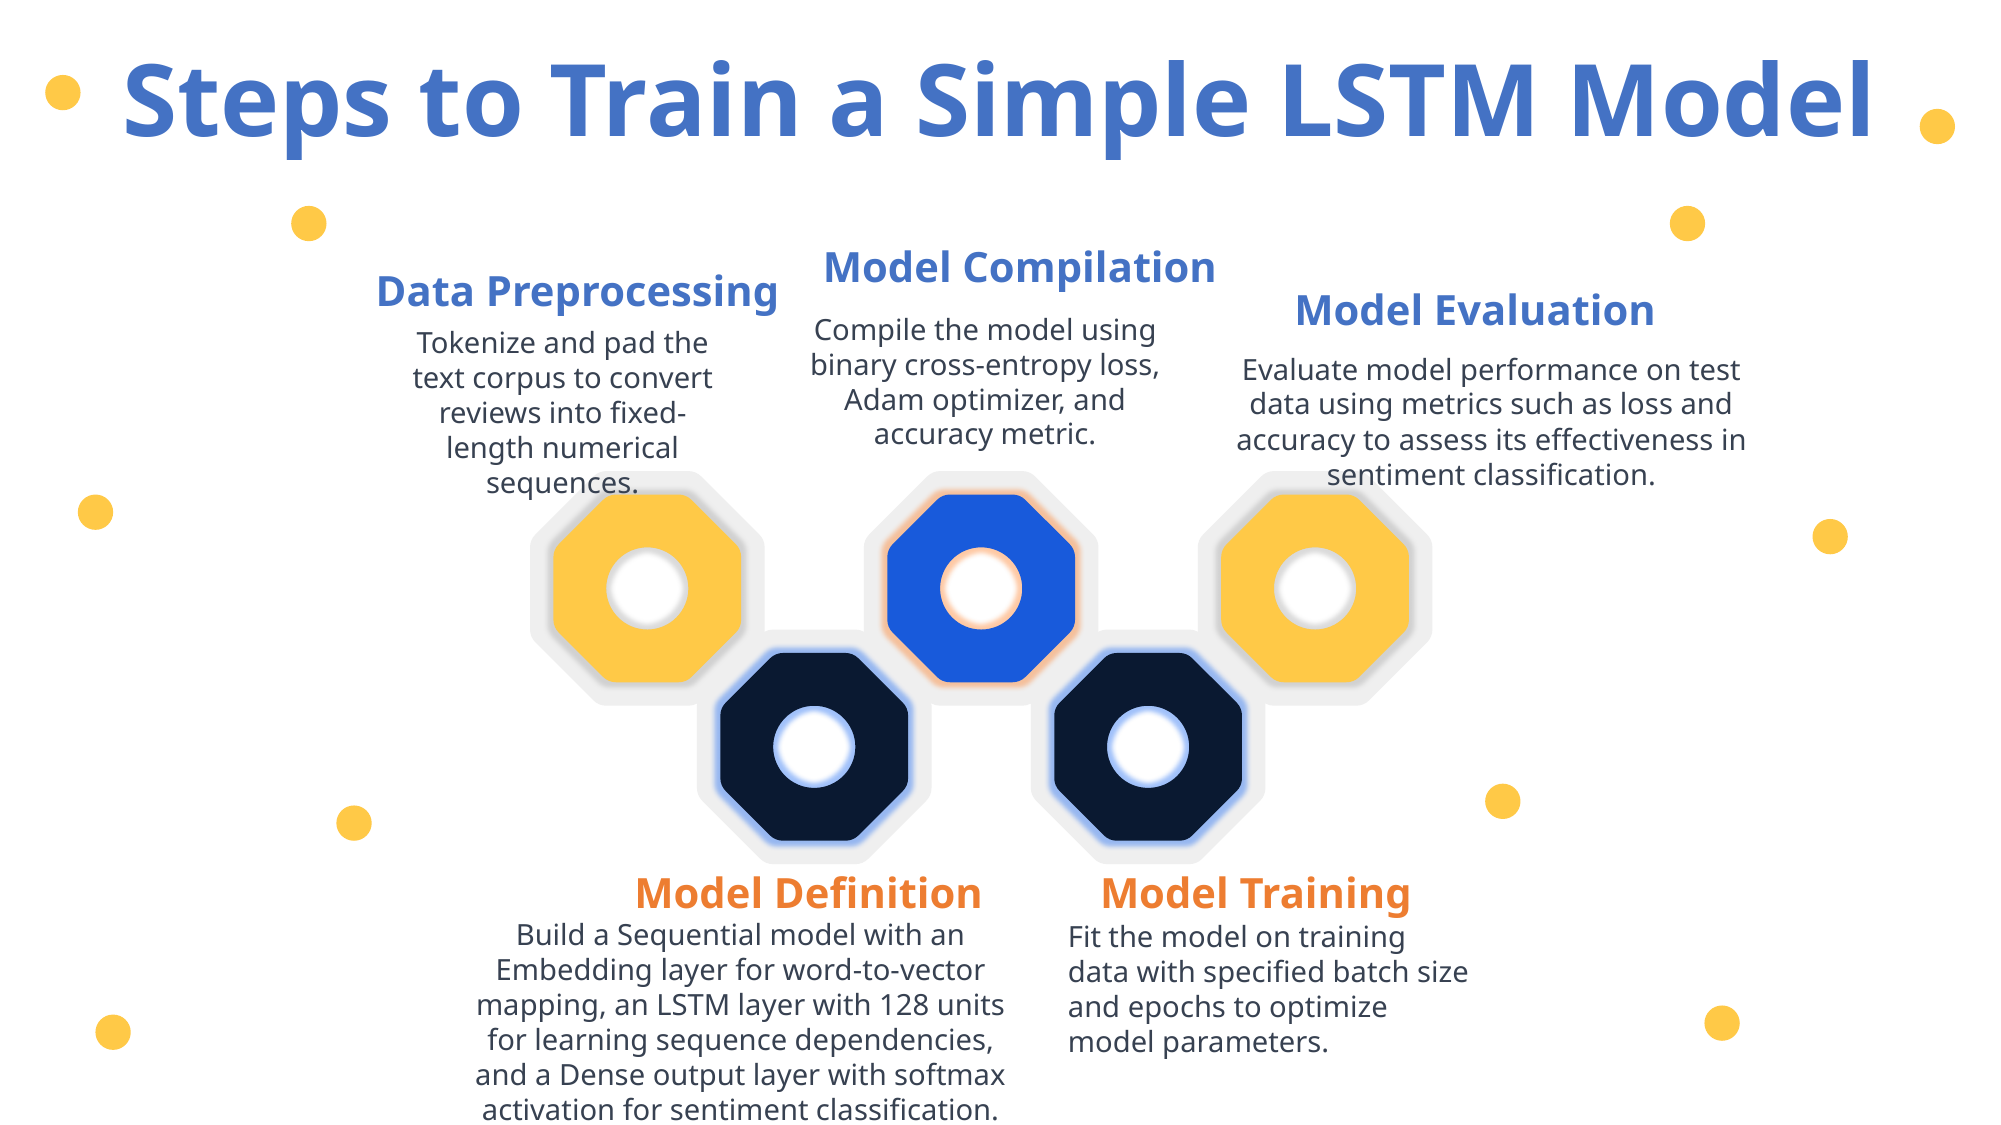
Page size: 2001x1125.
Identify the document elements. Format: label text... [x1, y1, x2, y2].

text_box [775, 233, 1203, 461]
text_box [1053, 858, 1484, 1033]
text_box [1209, 276, 1774, 501]
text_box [451, 858, 1030, 1125]
text_box [1669, 205, 1706, 242]
text_box [336, 805, 372, 841]
text_box [45, 74, 81, 111]
text_box [291, 205, 327, 242]
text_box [528, 469, 1433, 865]
text_box [1919, 108, 1956, 145]
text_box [387, 257, 762, 474]
text_box [1704, 1005, 1740, 1041]
text_box [1812, 518, 1848, 555]
text_box [1485, 783, 1521, 819]
text_box Steps to Train a Simple LSTM Model [107, 28, 1893, 164]
text_box [77, 494, 114, 530]
text_box [95, 1014, 131, 1050]
